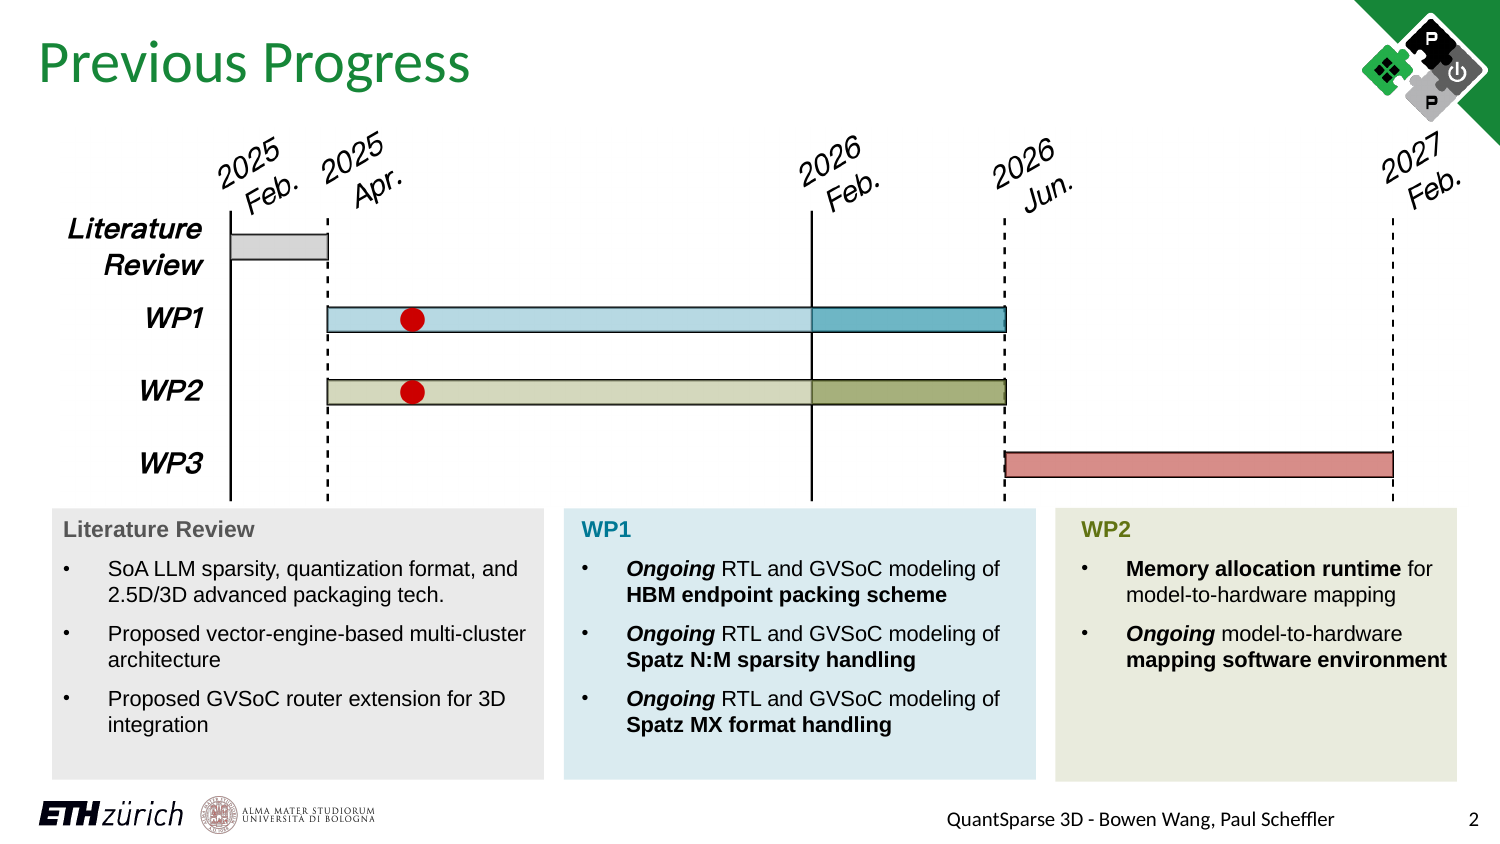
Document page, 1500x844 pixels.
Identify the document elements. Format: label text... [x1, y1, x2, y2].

slide_number 2 [1420, 799, 1491, 837]
text_box [1053, 515, 1459, 784]
text_box WP1 Ongoing RTL and GVSoC modeling of HBM endpoint packing scheme Ongoing RTL and GVSoC modeling of Spatz N:M sparsity handling Ongoing RTL and GVSoC modeling of Spatz MX format handling [544, 515, 1036, 772]
picture [1361, 18, 1483, 122]
picture [60, 127, 1469, 507]
picture [242, 805, 375, 822]
text_box Literature Review SoA LLM sparsity, quantization format, and 2.5D/3D advanced packaging tech. Proposed vector-engine-based multi-cluster architecture Proposed GVSoC router extension for 3D integration [25, 508, 545, 782]
slide_number QuantSparse 3D - Bowen Wang, Paul Scheffler [456, 799, 1348, 837]
text_box WP2 Memory allocation runtime for model-to-hardware mapping Ongoing model-to-hardware mapping software environment [1043, 515, 1457, 773]
title Previous Progress [38, 22, 1352, 103]
text_box [562, 515, 1038, 782]
picture [38, 801, 183, 826]
picture [199, 796, 239, 835]
